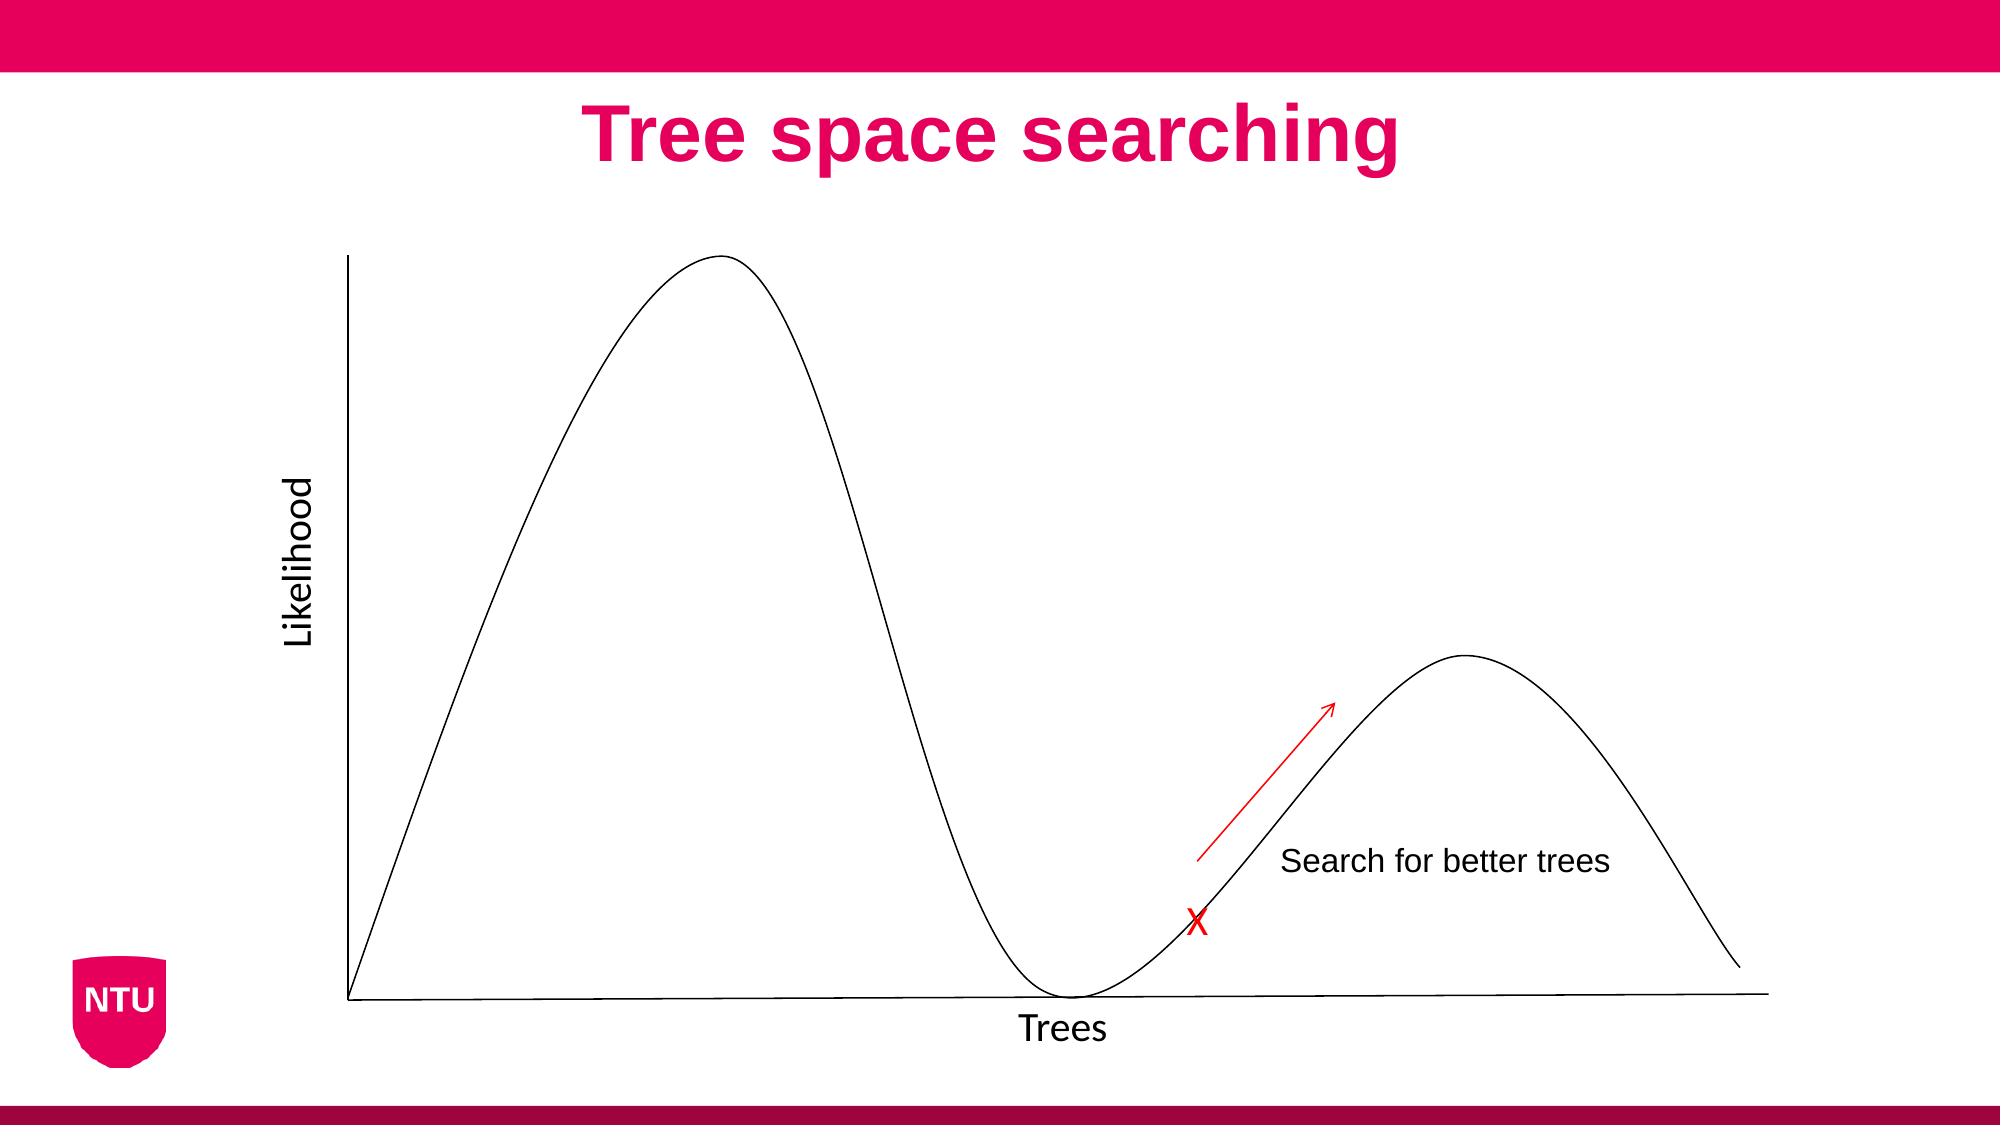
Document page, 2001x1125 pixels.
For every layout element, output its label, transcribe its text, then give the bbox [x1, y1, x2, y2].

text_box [1197, 702, 1336, 862]
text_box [261, 254, 1769, 1075]
text_box Tree space searching [72, 72, 1928, 185]
